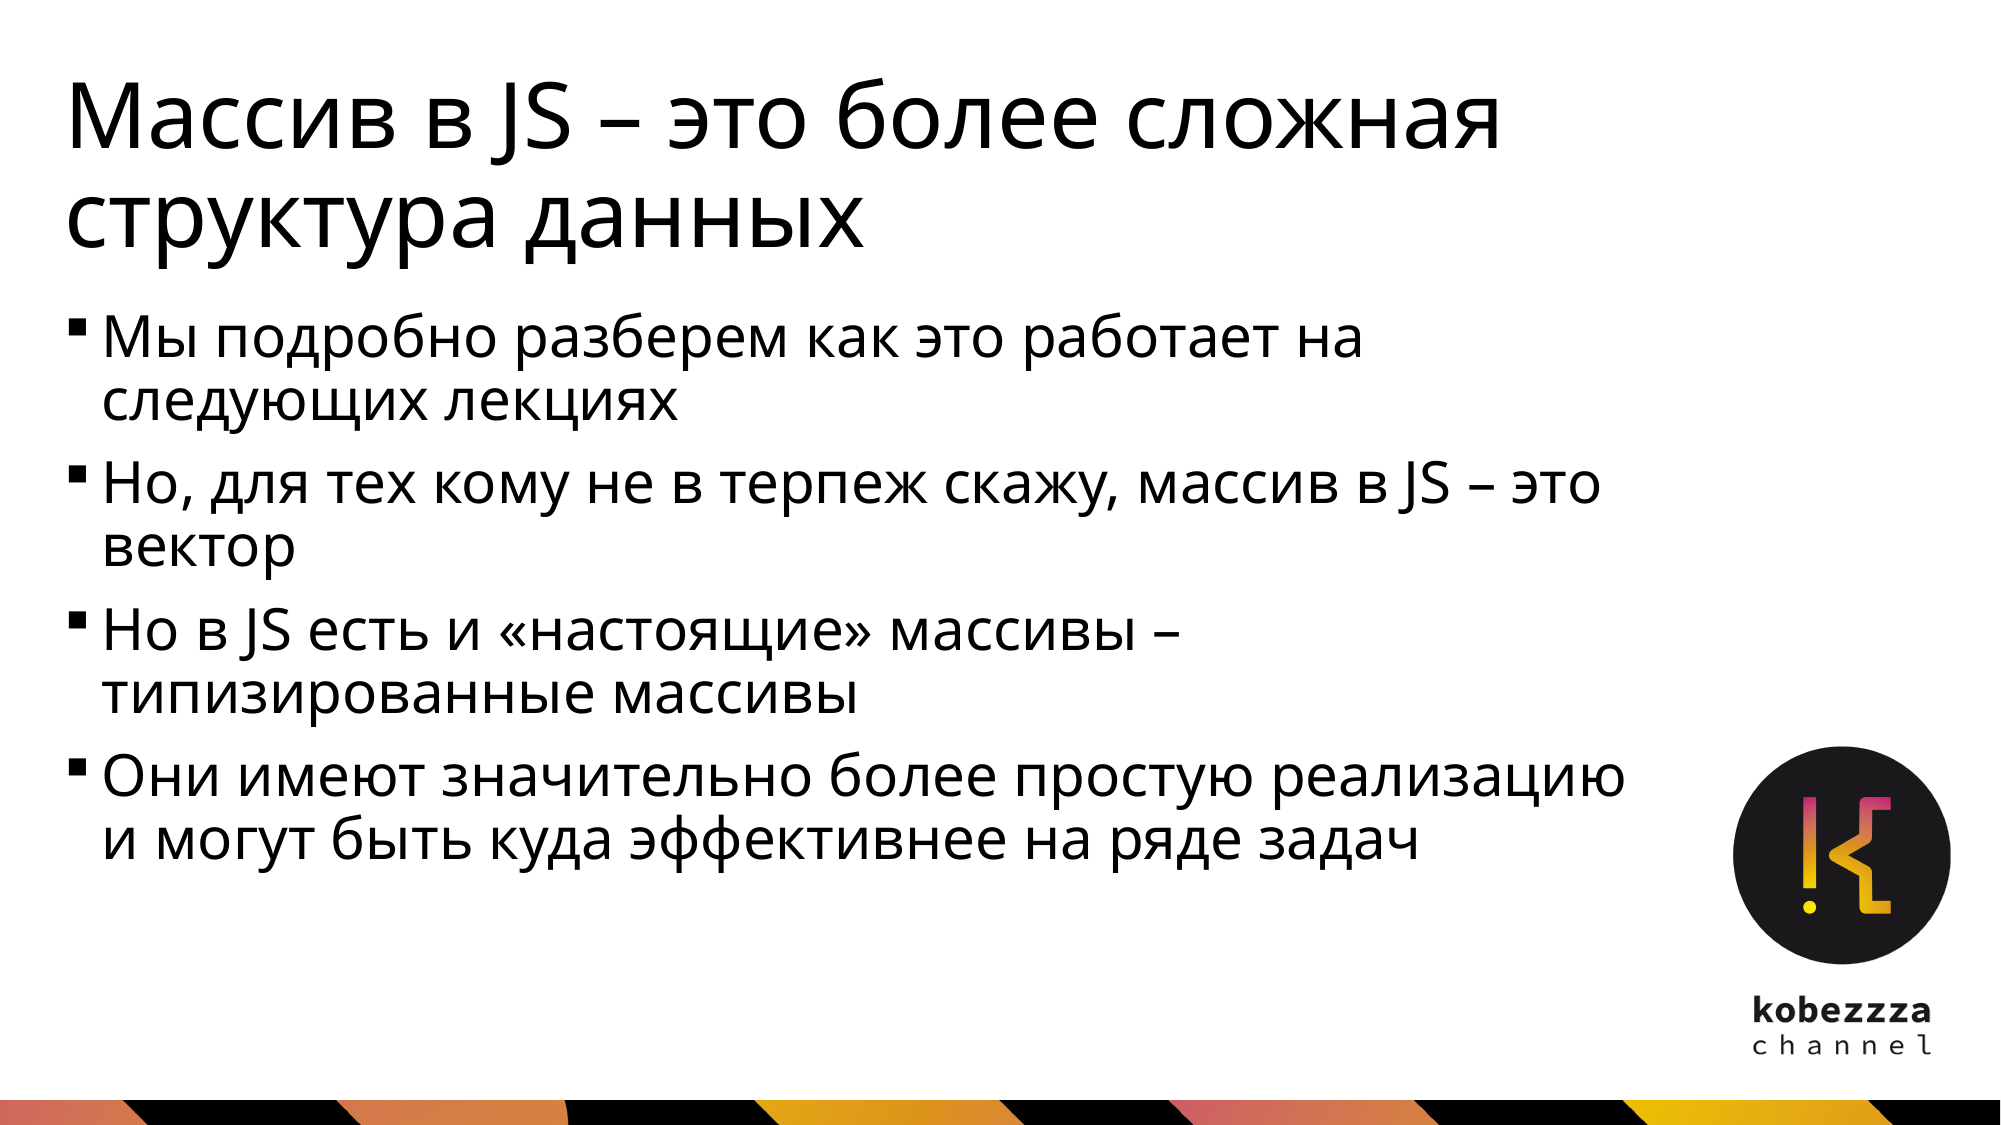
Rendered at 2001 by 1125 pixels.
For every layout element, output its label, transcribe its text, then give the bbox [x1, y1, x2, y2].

picture [0, 0, 2001, 1125]
list Мы подробно разберем как это работает на следующих лекциях Но, для тех кому не в терпеж скажу, массив в JS – это вектор Но в JS есть и «настоящие» массивы – типизированные массивы Они имеют значительно более простую реализацию и могут быть куда эффективнее на ряде задач [49, 299, 1695, 1014]
title Массив в JS – это более сложная структура данных [49, 59, 1913, 278]
